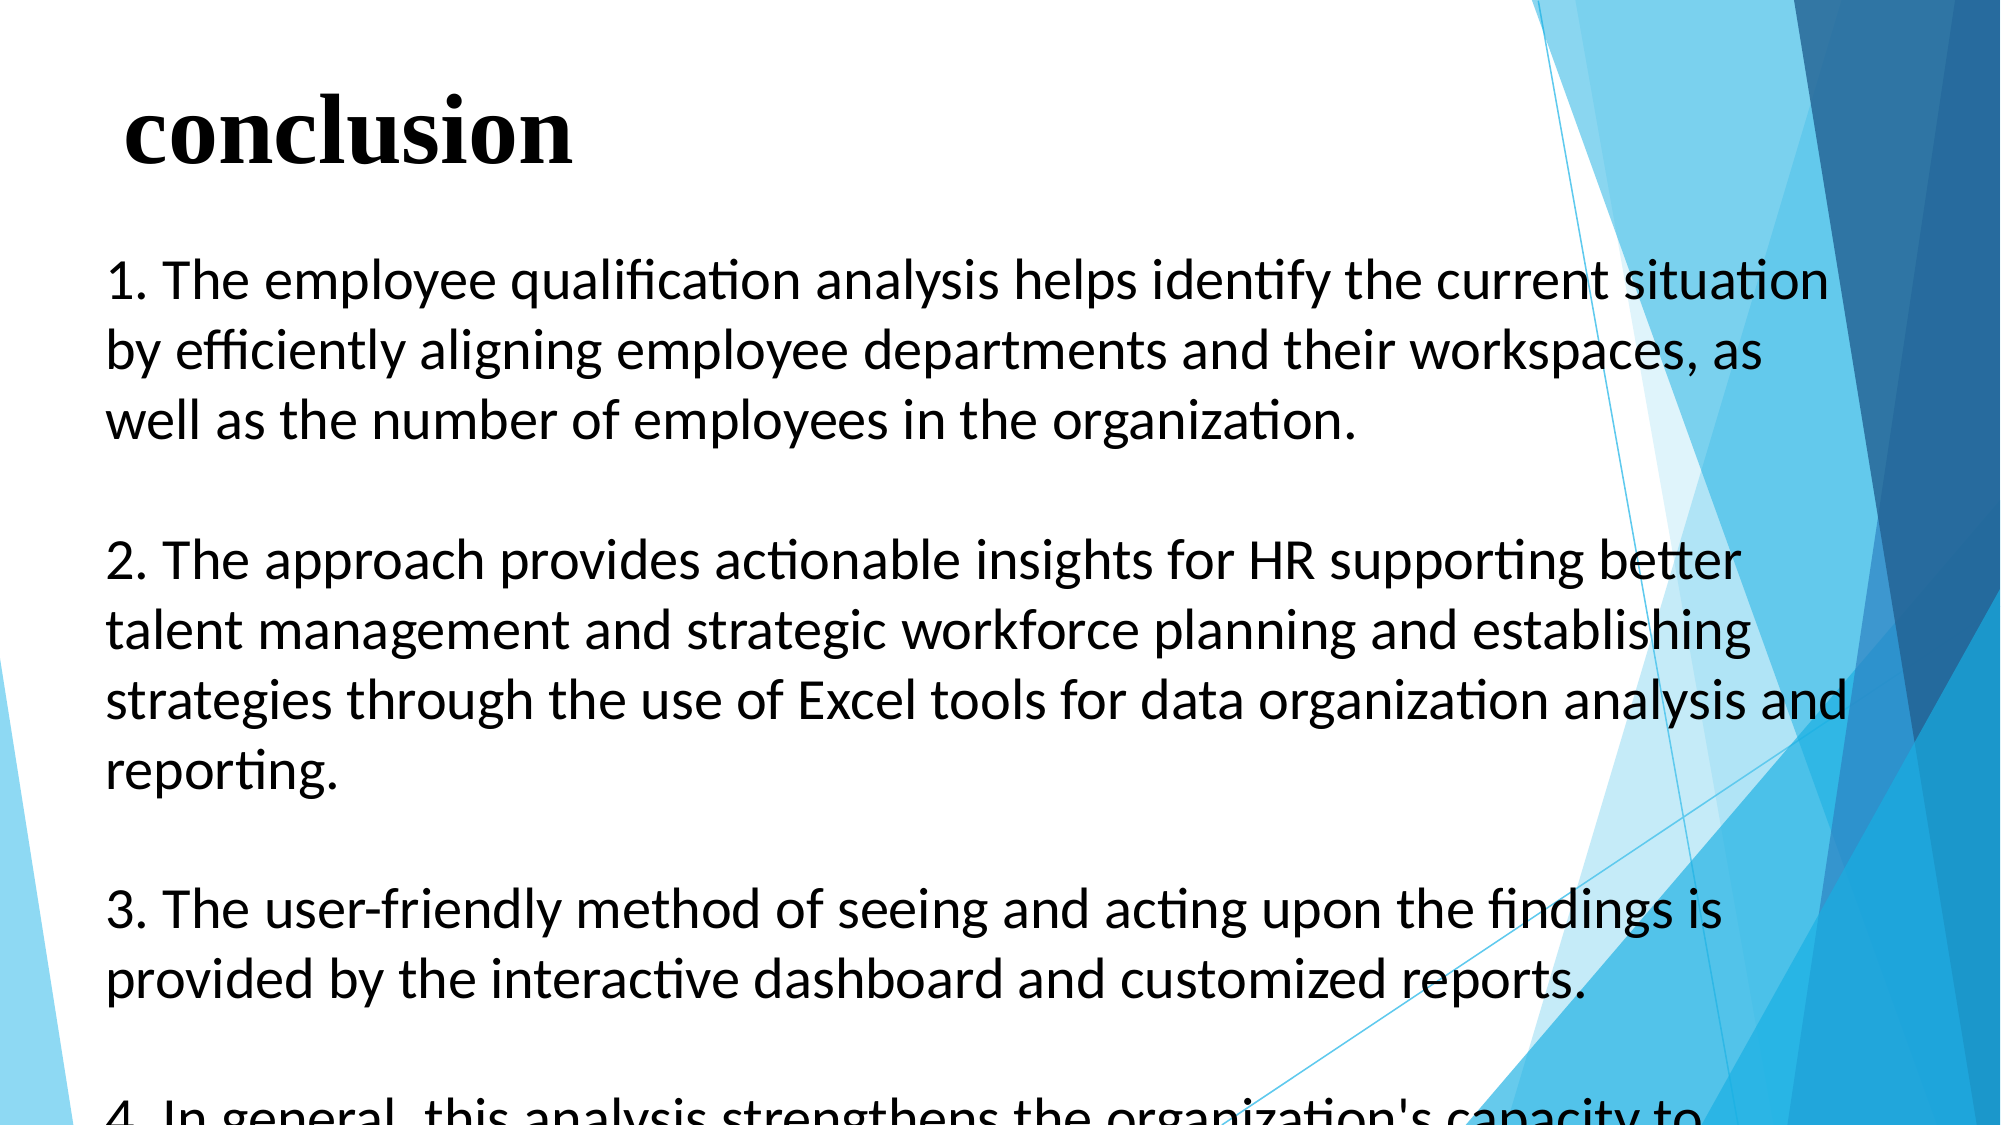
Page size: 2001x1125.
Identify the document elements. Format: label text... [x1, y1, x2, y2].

title conclusion [123, 63, 1877, 182]
text_box 1. The employee qualification analysis helps identify the current situation by efficiently aligning employee departments and their workspaces, as well as the number of employees in the organization. 2. The approach provides actionable insights for HR supporting better talent management and strategic workforce planning and establishing strategies through the use of Excel tools for data organization analysis and reporting. 3. The user-friendly method of seeing and acting upon the findings is provided by the interactive dashboard and customized reports. 4. In general, this analysis strengthens the organization's capacity to develop talent and keep a competitive advantage in addition to supporting strategic workforce planning. [90, 233, 1877, 1125]
